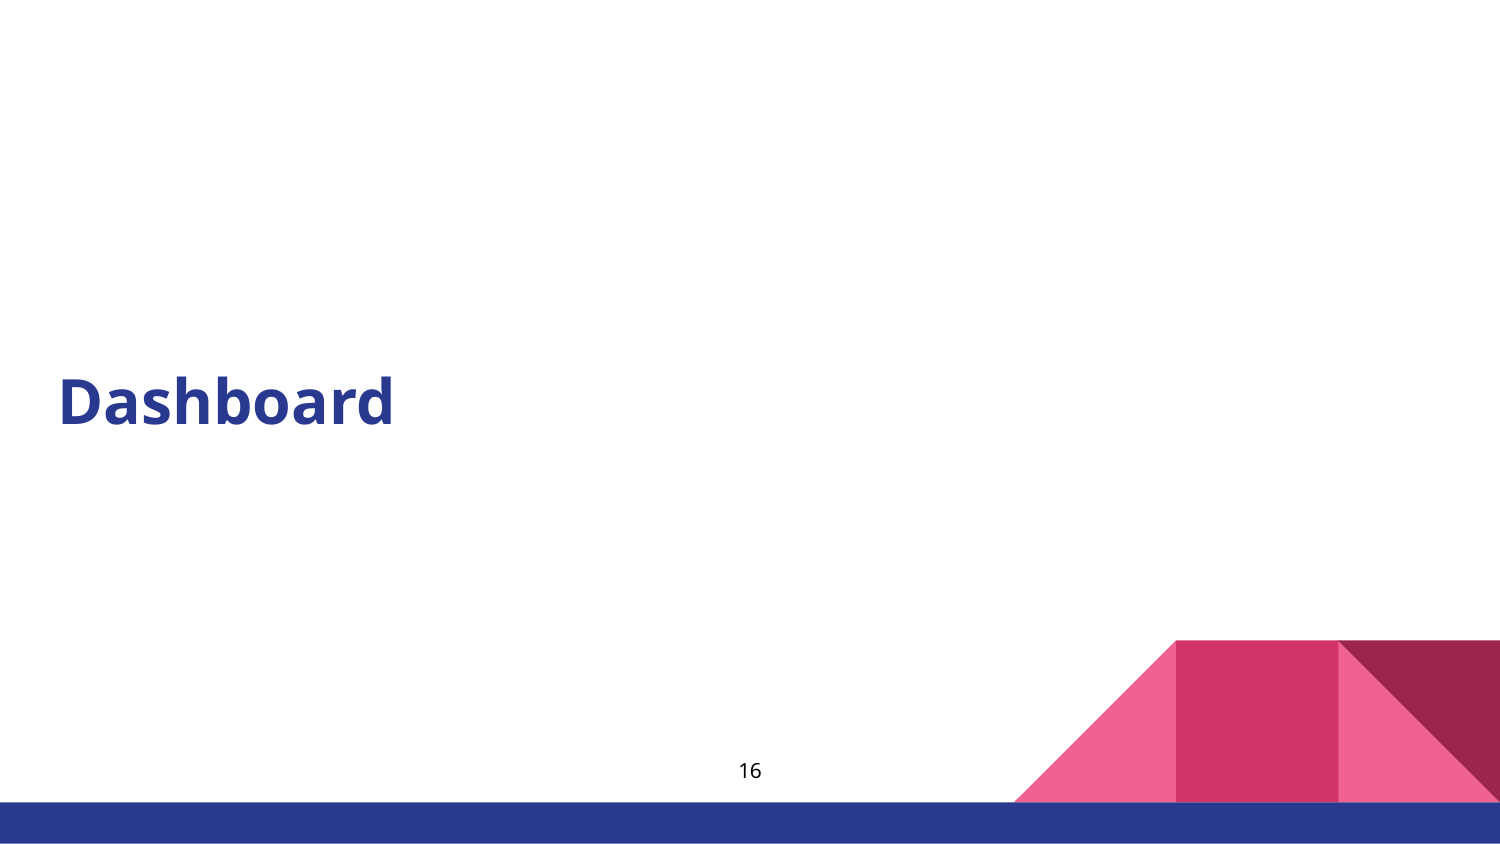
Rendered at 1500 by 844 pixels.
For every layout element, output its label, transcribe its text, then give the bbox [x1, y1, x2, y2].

title Dashboard [42, 346, 750, 456]
slide_number ‹#› [705, 739, 795, 804]
